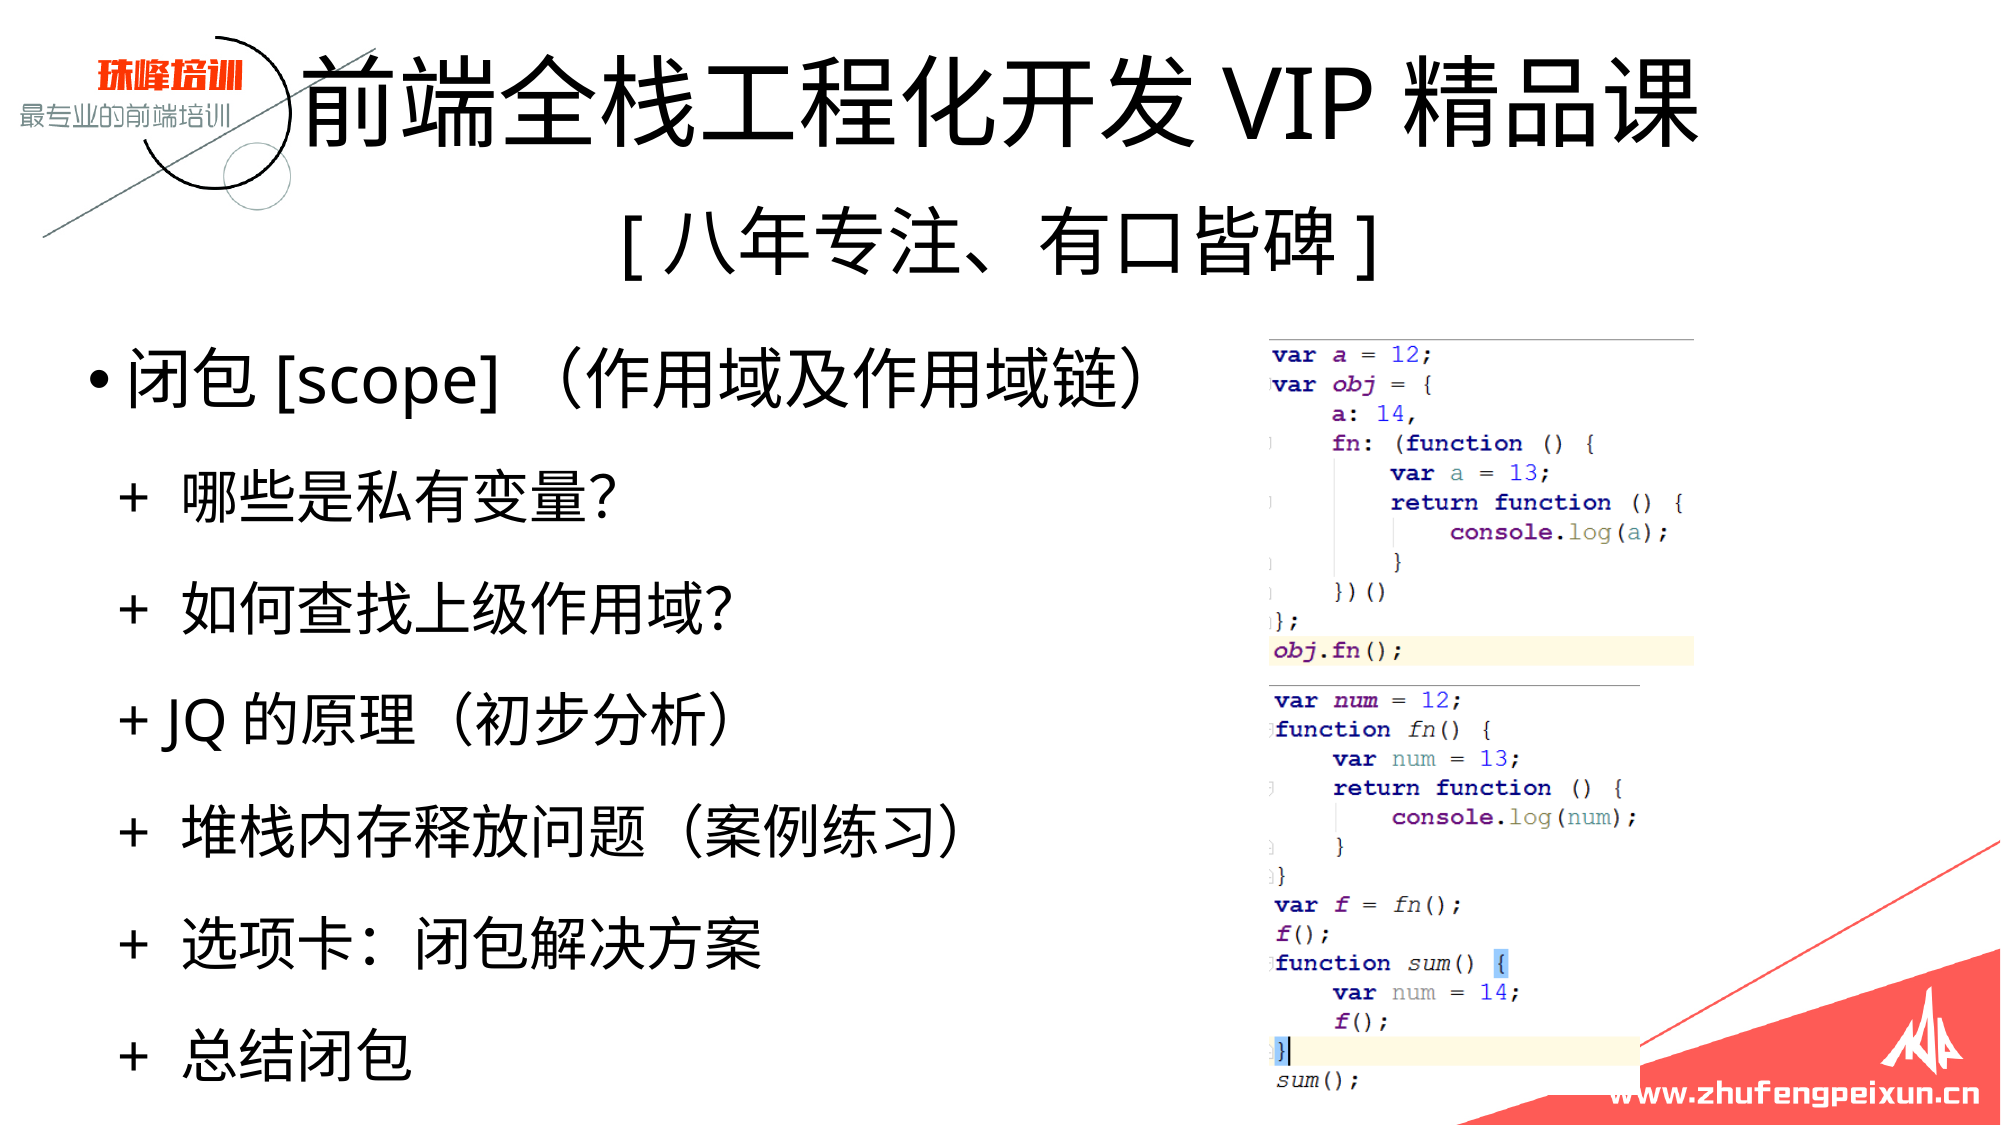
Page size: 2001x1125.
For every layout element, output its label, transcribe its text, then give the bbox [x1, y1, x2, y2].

text_box [八年专注、有口皆碑] [604, 187, 1395, 382]
picture [1269, 338, 1694, 668]
picture [1269, 685, 2001, 1125]
picture [18, 36, 376, 238]
list 闭包[scope]（作用域及作用域链） + 哪些是私有变量？ + 如何查找上级作用域？ + JQ的原理（初步分析） + 堆栈内存释放问题（案例练习） + 选项卡：闭包解决方案 + 总结闭包 [72, 338, 1301, 1094]
title 前端全栈工程化开发VIP精品课 [137, 46, 1863, 224]
